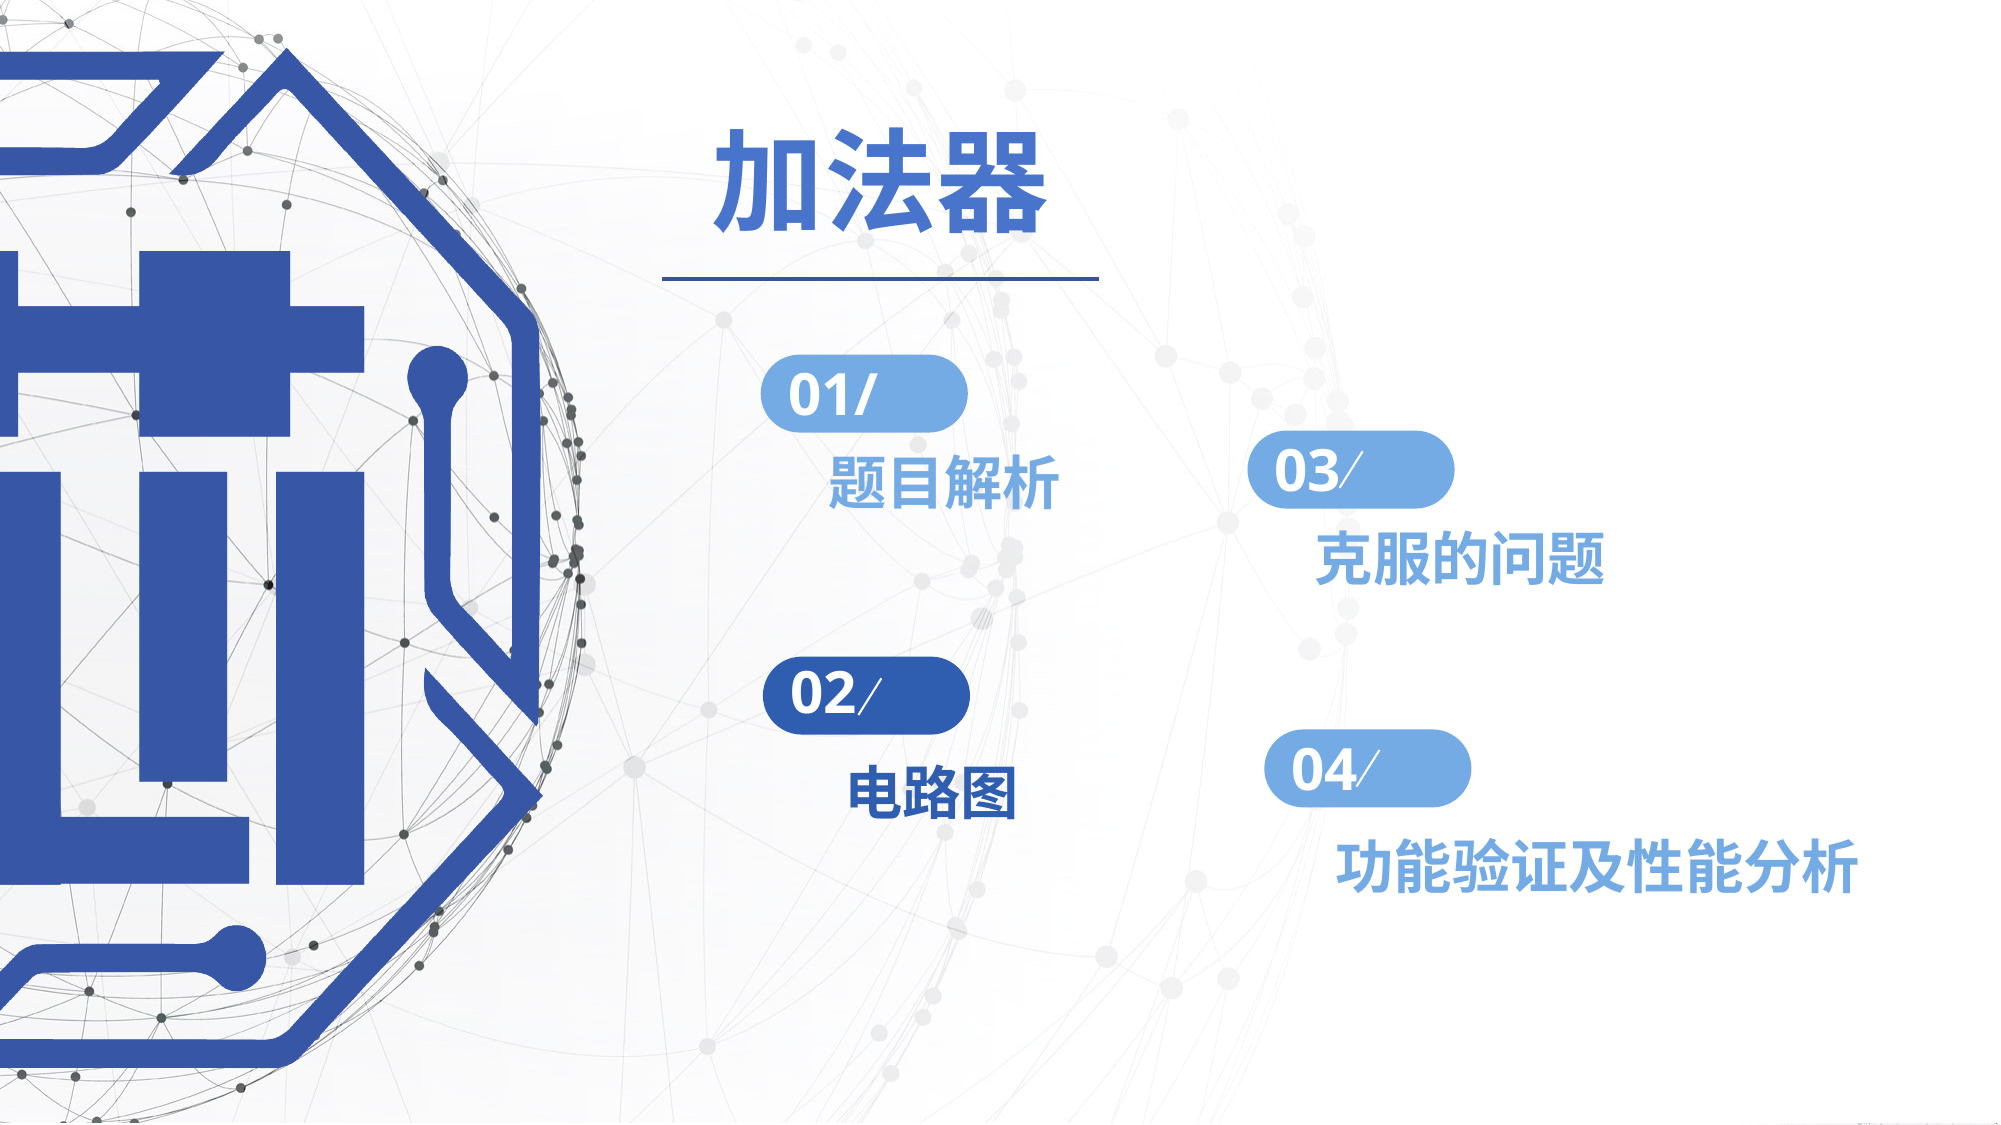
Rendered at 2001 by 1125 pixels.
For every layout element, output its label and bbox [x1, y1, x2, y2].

picture [0, 0, 2000, 1125]
text_box [1247, 425, 1781, 601]
text_box [1263, 723, 1906, 909]
text_box [760, 349, 1499, 835]
